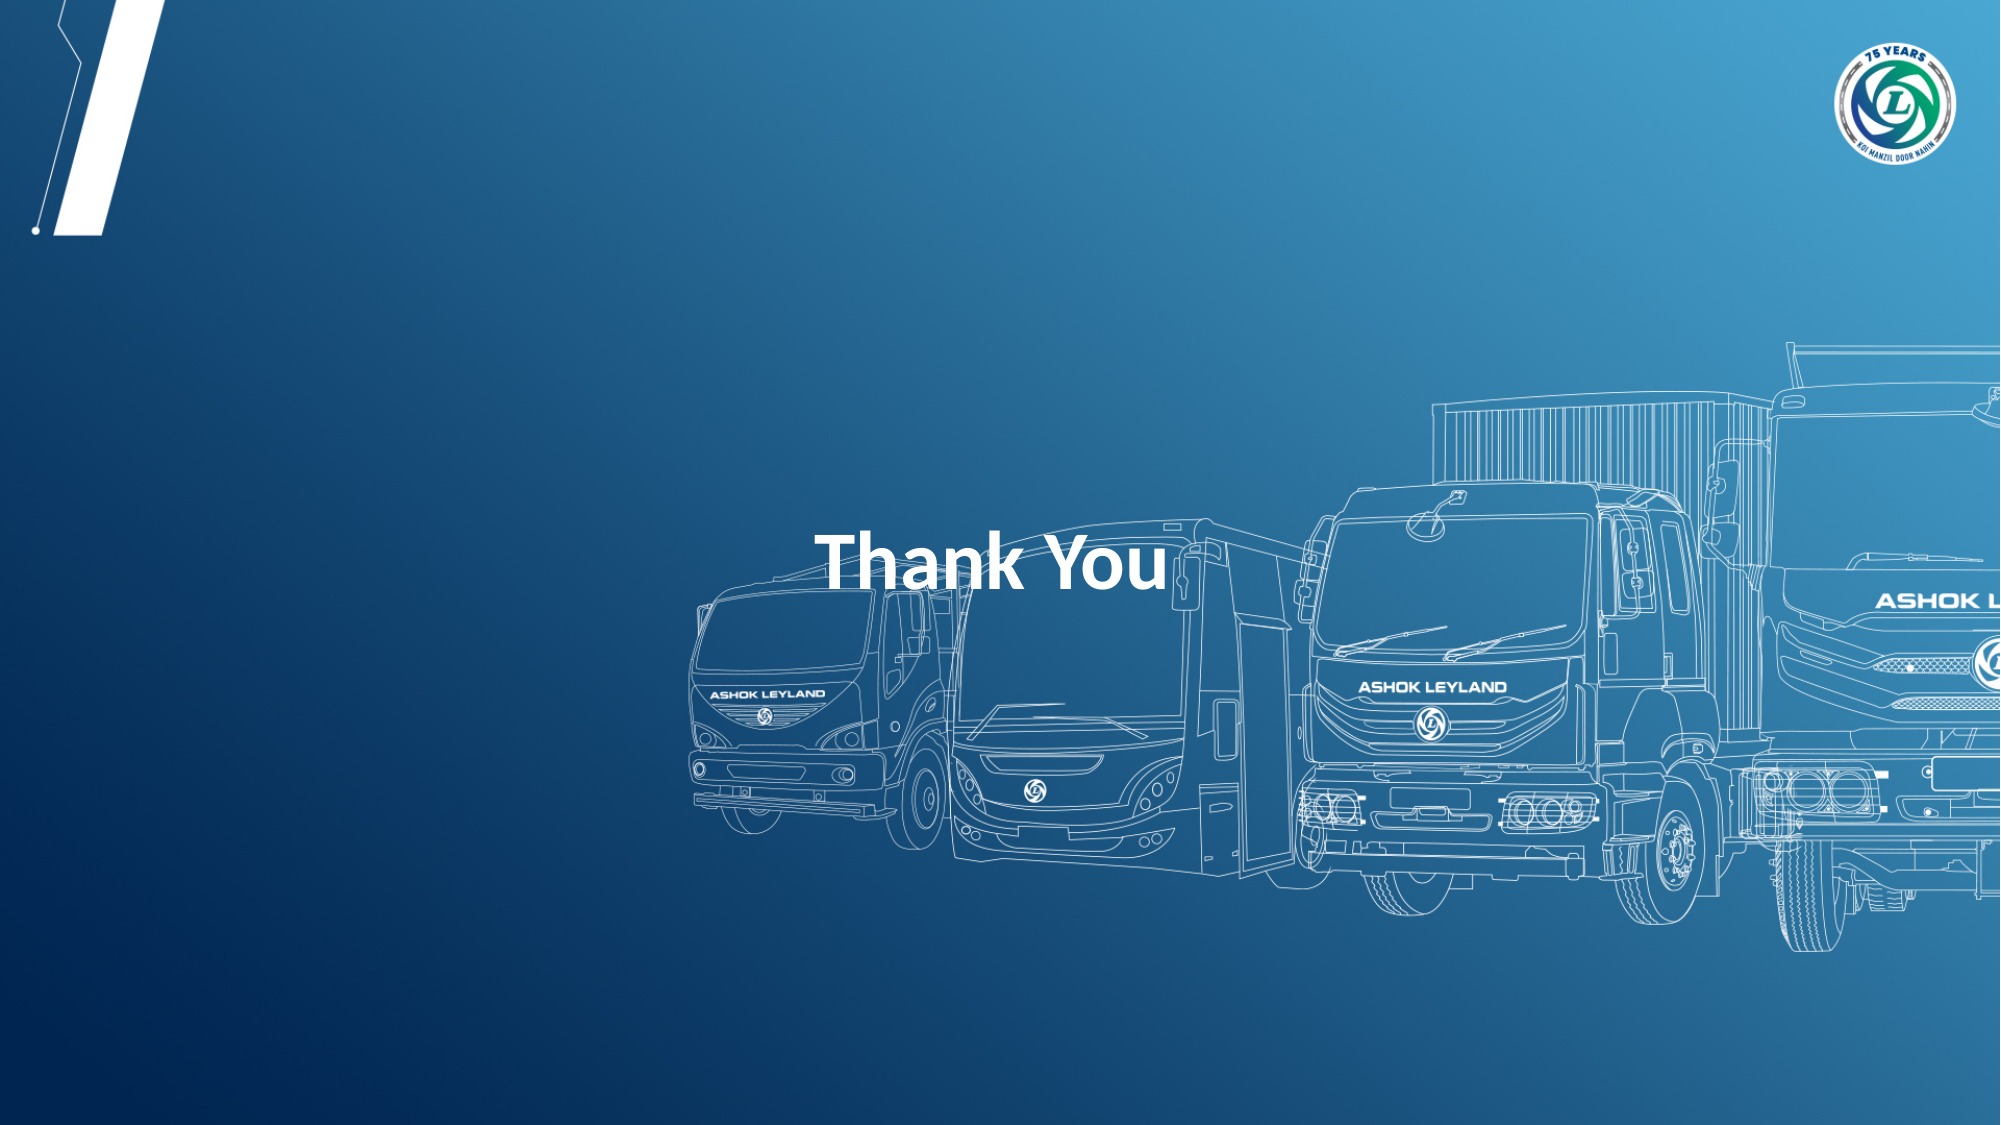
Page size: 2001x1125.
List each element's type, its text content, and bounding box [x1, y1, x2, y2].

title Thank You [471, 400, 1514, 615]
picture [0, 0, 2000, 1125]
